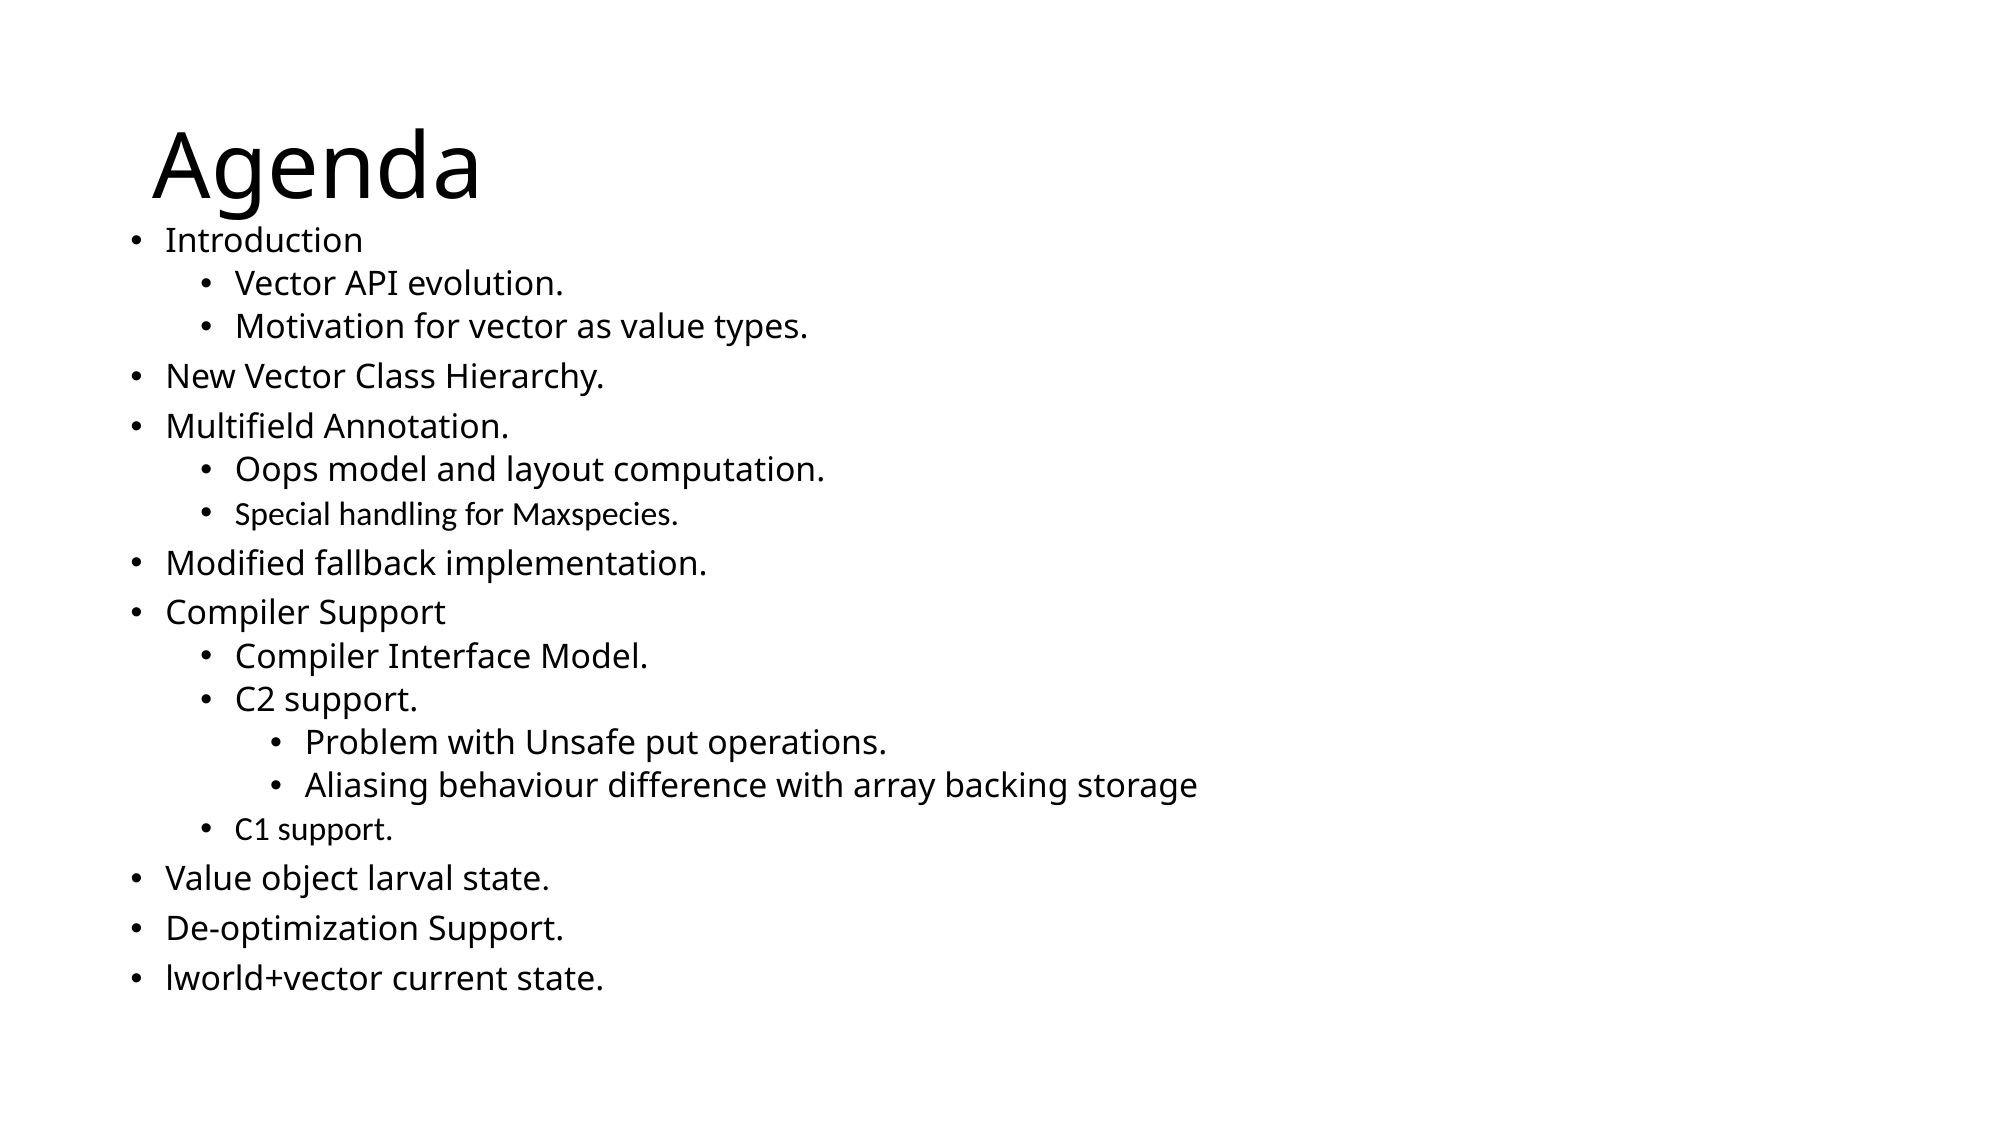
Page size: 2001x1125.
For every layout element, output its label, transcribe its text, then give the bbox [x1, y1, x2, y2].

title Agenda [137, 59, 1863, 215]
list Introduction Vector API evolution. Motivation for vector as value types. New Vector Class Hierarchy. Multifield Annotation. Oops model and layout computation. Special handling for Maxspecies. Modified fallback implementation. Compiler Support Compiler Interface Model. C2 support. Problem with Unsafe put operations. Aliasing behaviour difference with array backing storage C1 support. Value object larval state. De-optimization Support. lworld+vector current state. [115, 215, 1863, 1014]
